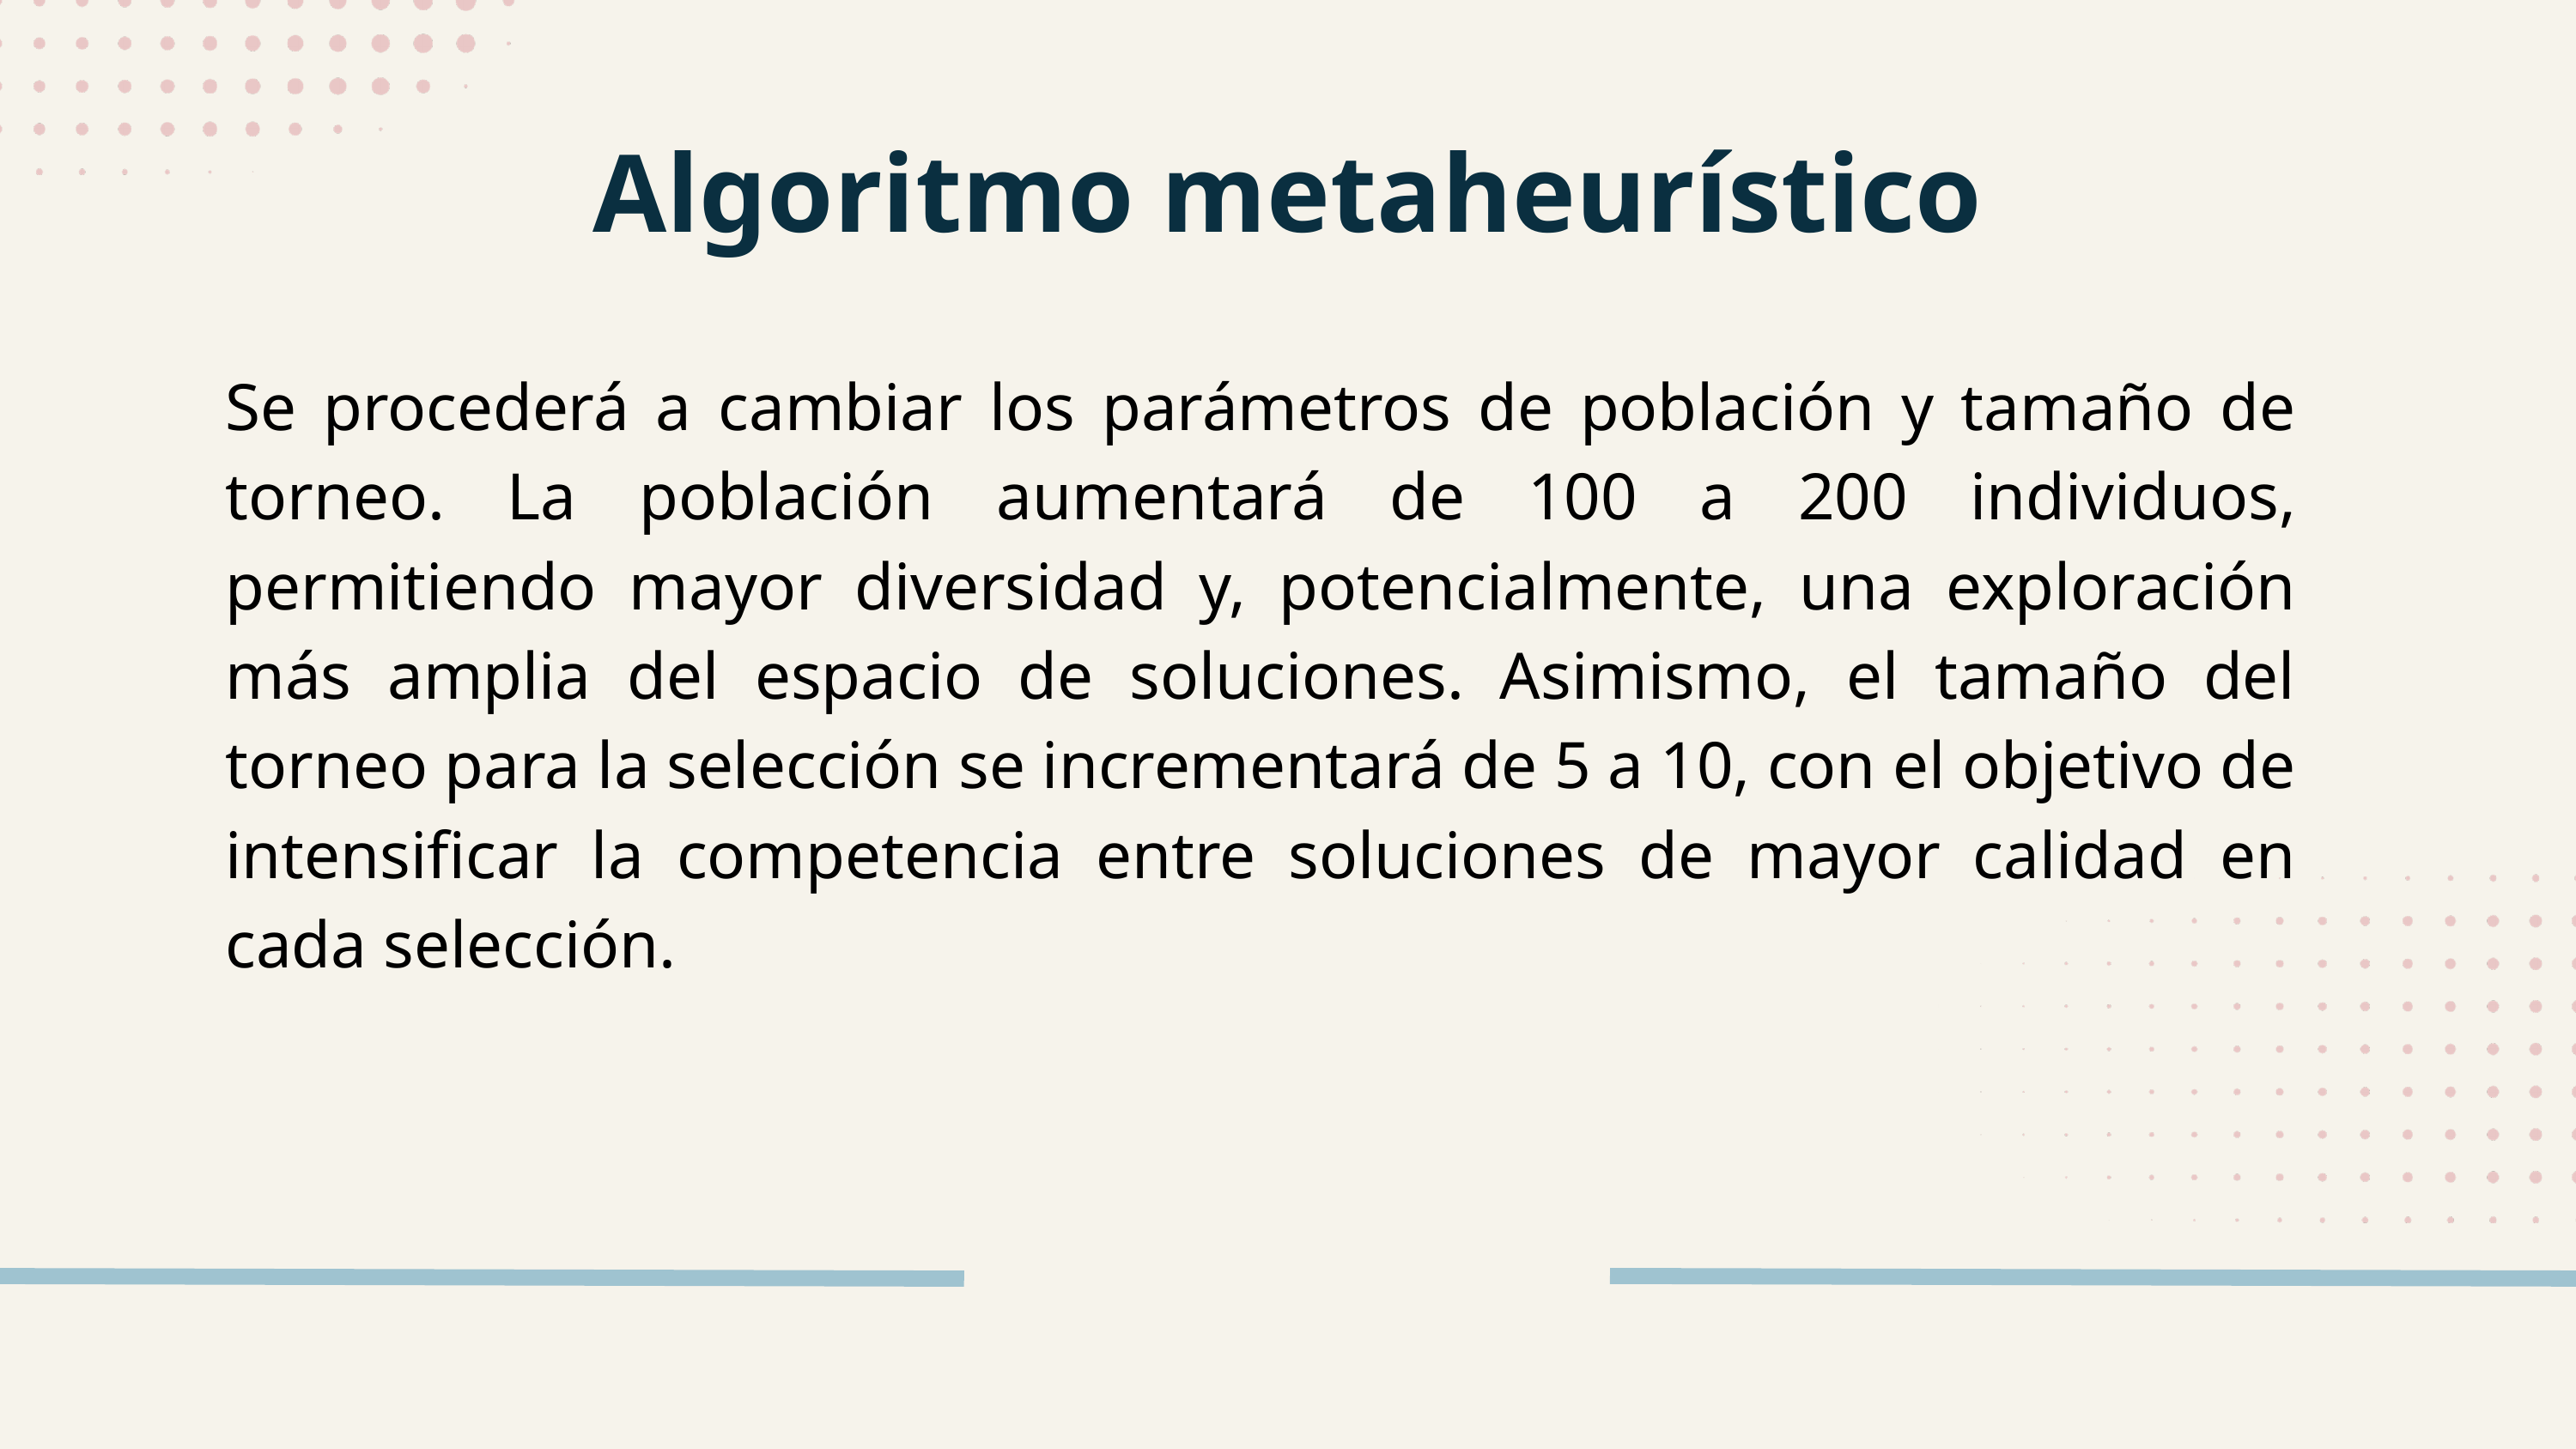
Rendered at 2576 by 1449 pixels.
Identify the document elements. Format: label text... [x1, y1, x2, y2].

text_box [1938, 874, 2576, 1223]
text_box [0, 0, 516, 175]
text_box Algoritmo metaheurístico [359, 124, 2216, 254]
text_box Se procederá a cambiar los parámetros de población y tamaño de torneo. La población aumentará de 100 a 200 individuos, permitiendo mayor diversidad y, potencialmente, una exploración más amplia del espacio de soluciones. Asimismo, el tamaño del torneo para la selección se incrementará de 5 a 10, con el objetivo de intensificar la competencia entre soluciones de mayor calidad en cada selección. [225, 353, 2297, 981]
